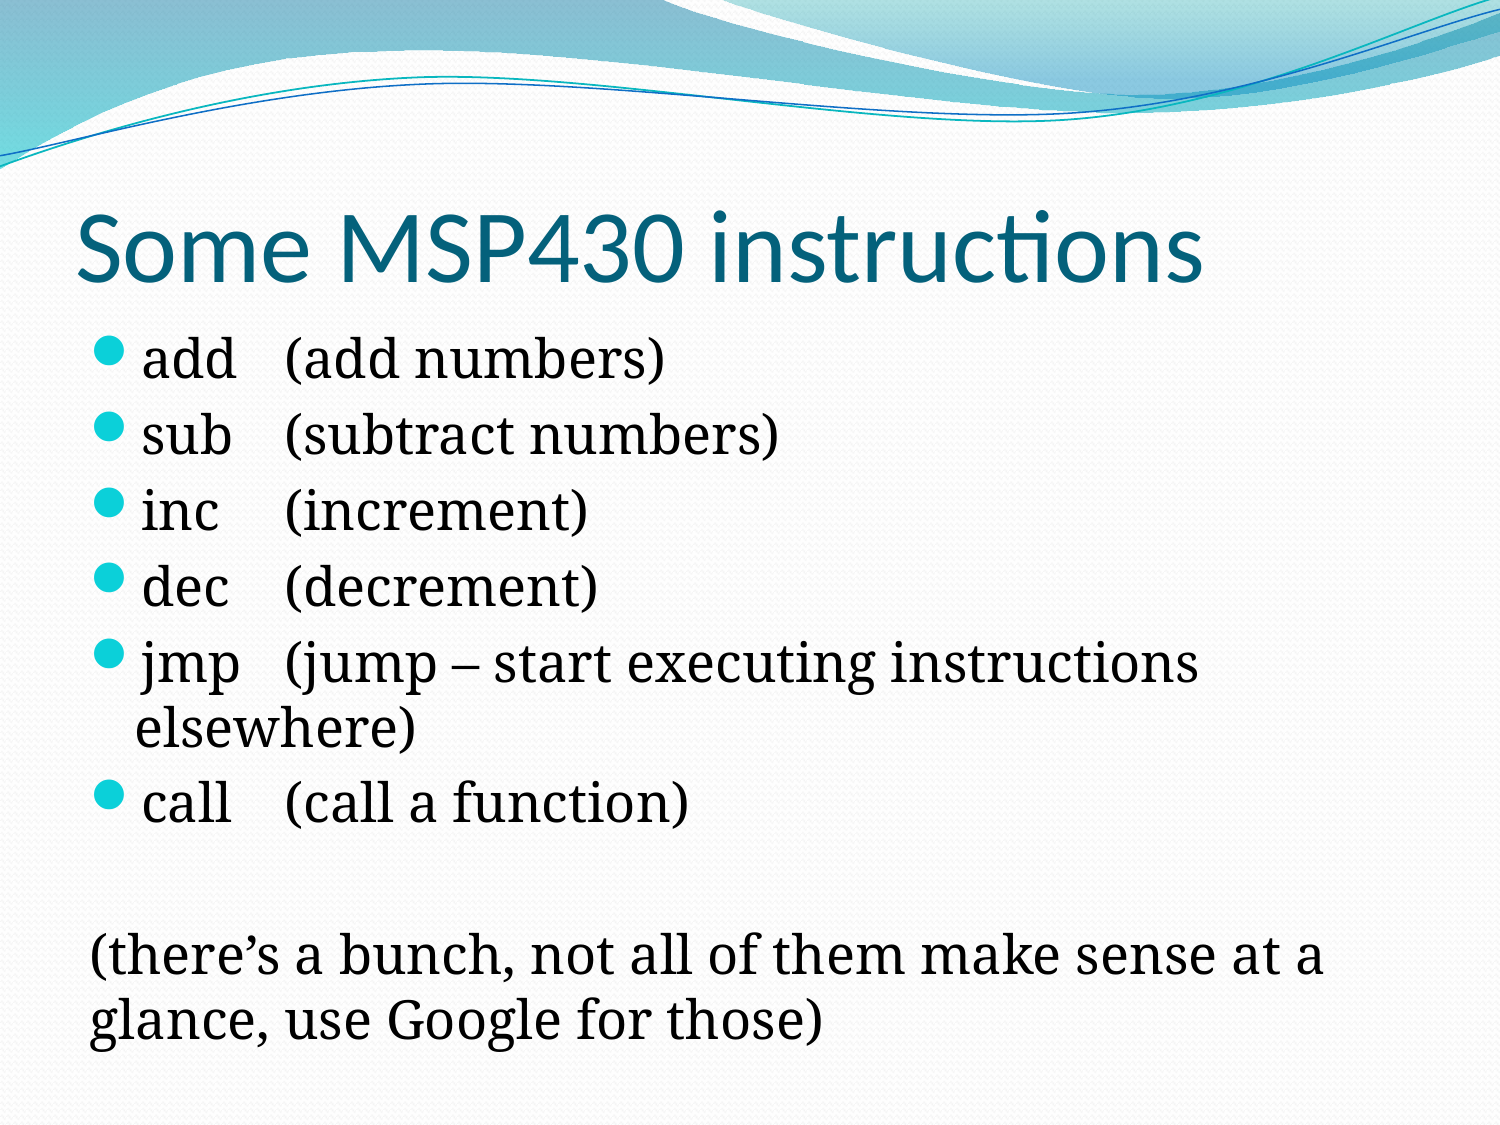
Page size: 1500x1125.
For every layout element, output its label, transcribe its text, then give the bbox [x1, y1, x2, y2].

title Some MSP430 instructions [75, 115, 1425, 303]
list add (add numbers) sub (subtract numbers) inc (increment) dec (decrement) jmp (jump – start executing instructions elsewhere) call (call a function) (there’s a bunch, not all of them make sense at a glance, use Google for those) [75, 317, 1425, 1038]
